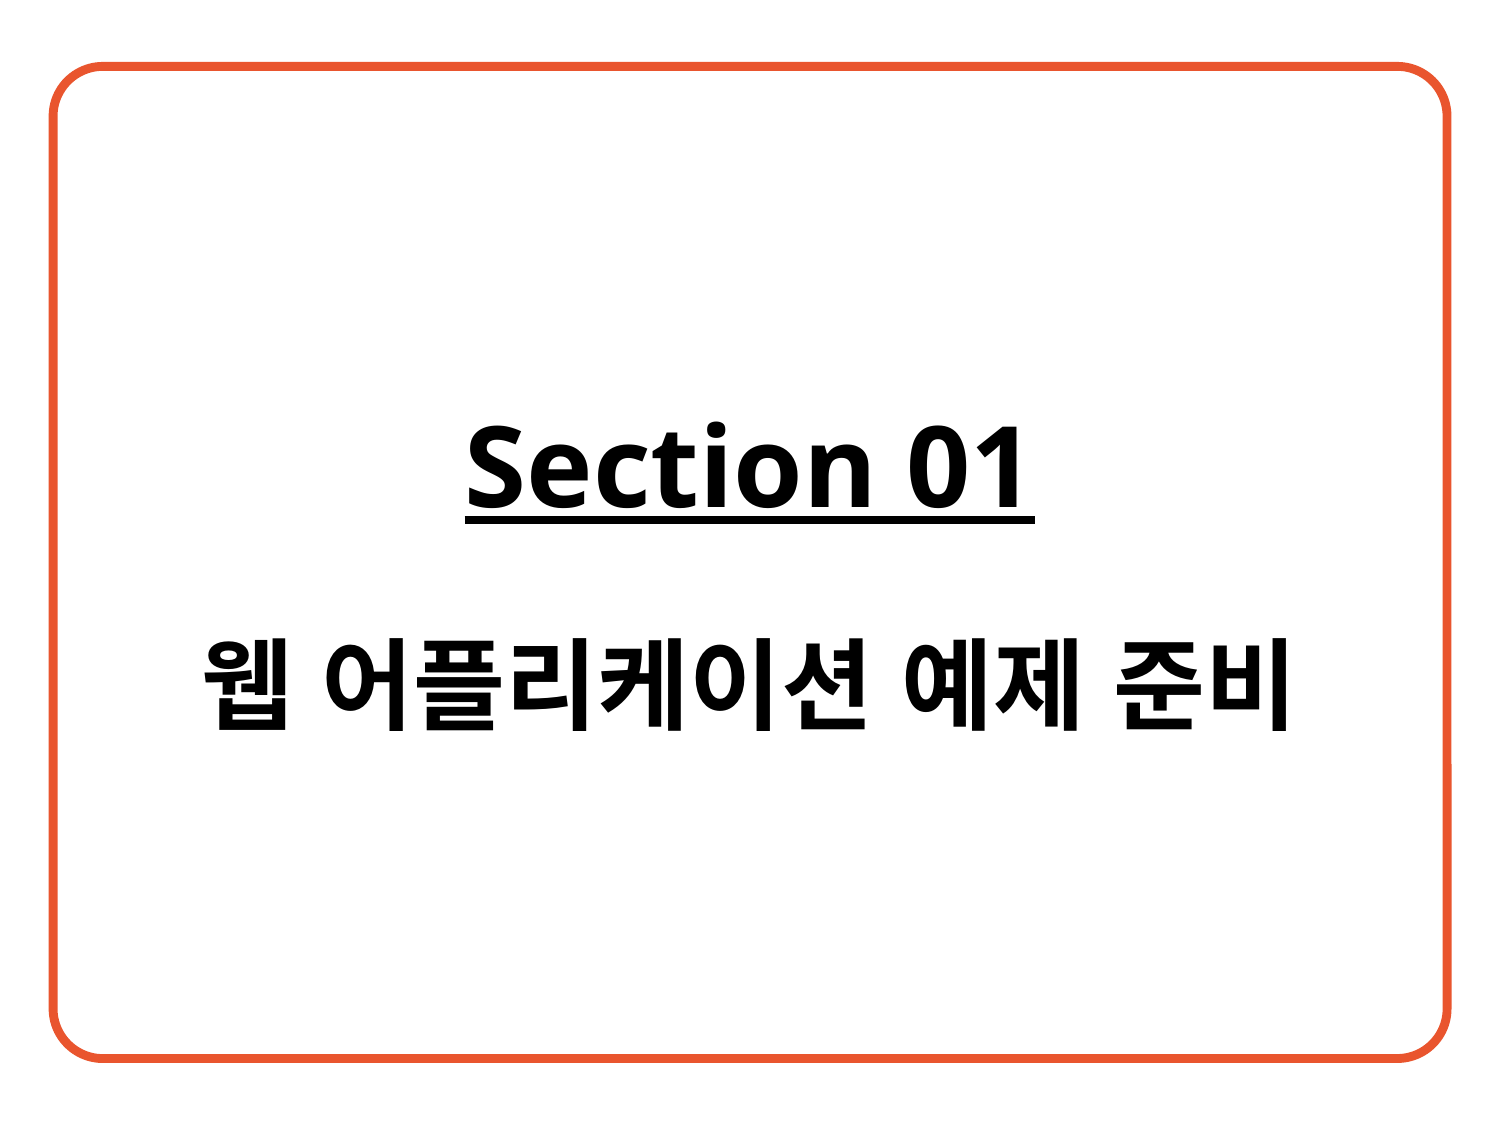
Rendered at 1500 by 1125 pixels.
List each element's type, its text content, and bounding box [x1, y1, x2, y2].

list Section 01 [118, 385, 1382, 540]
list 웹 어플리케이션 예제 준비 [118, 559, 1382, 799]
